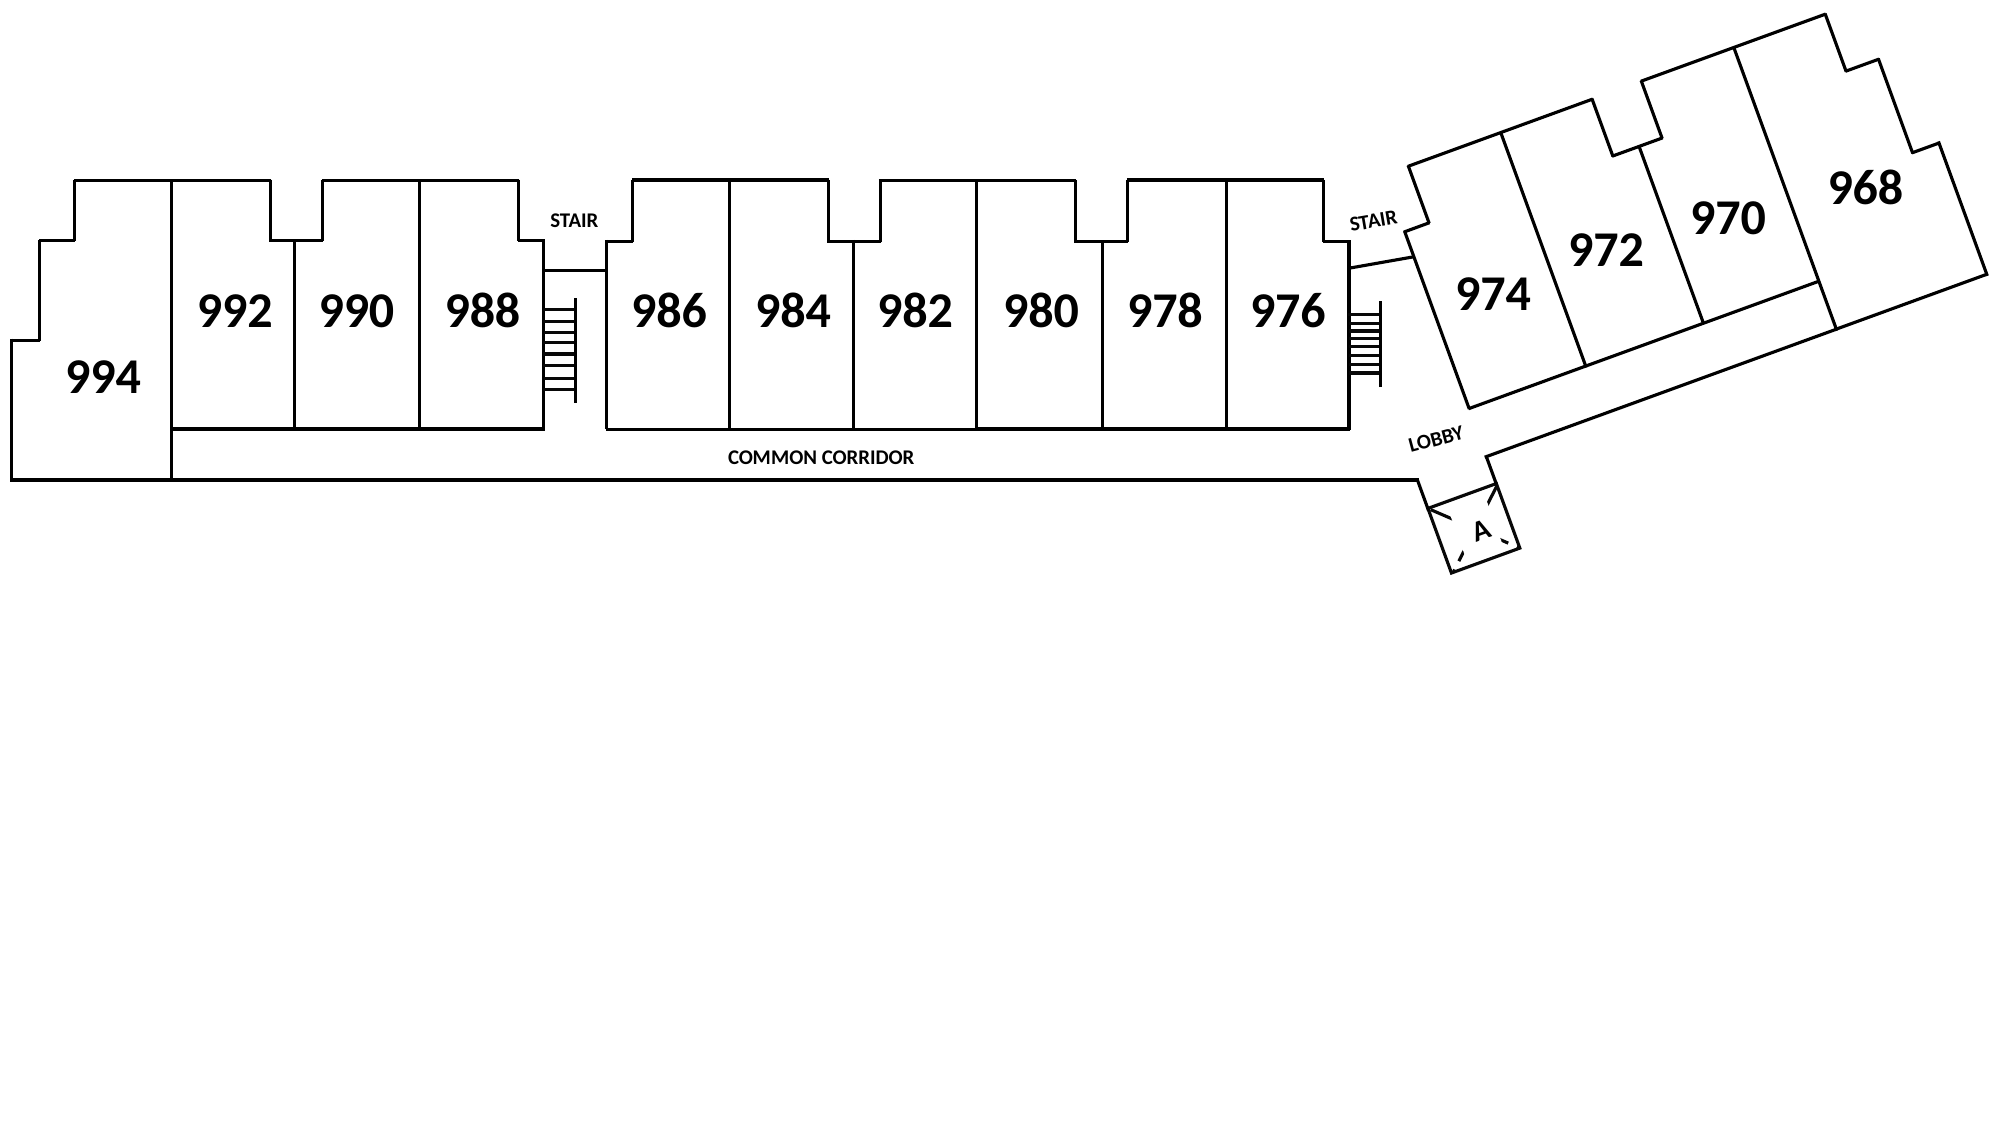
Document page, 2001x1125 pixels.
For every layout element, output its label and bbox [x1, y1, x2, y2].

text_box [1418, 74, 1953, 376]
text_box [10, 179, 545, 482]
text_box [542, 270, 607, 403]
text_box [605, 179, 1350, 431]
text_box [1348, 301, 1381, 388]
picture [0, 1, 2000, 505]
text_box [1437, 493, 1513, 565]
